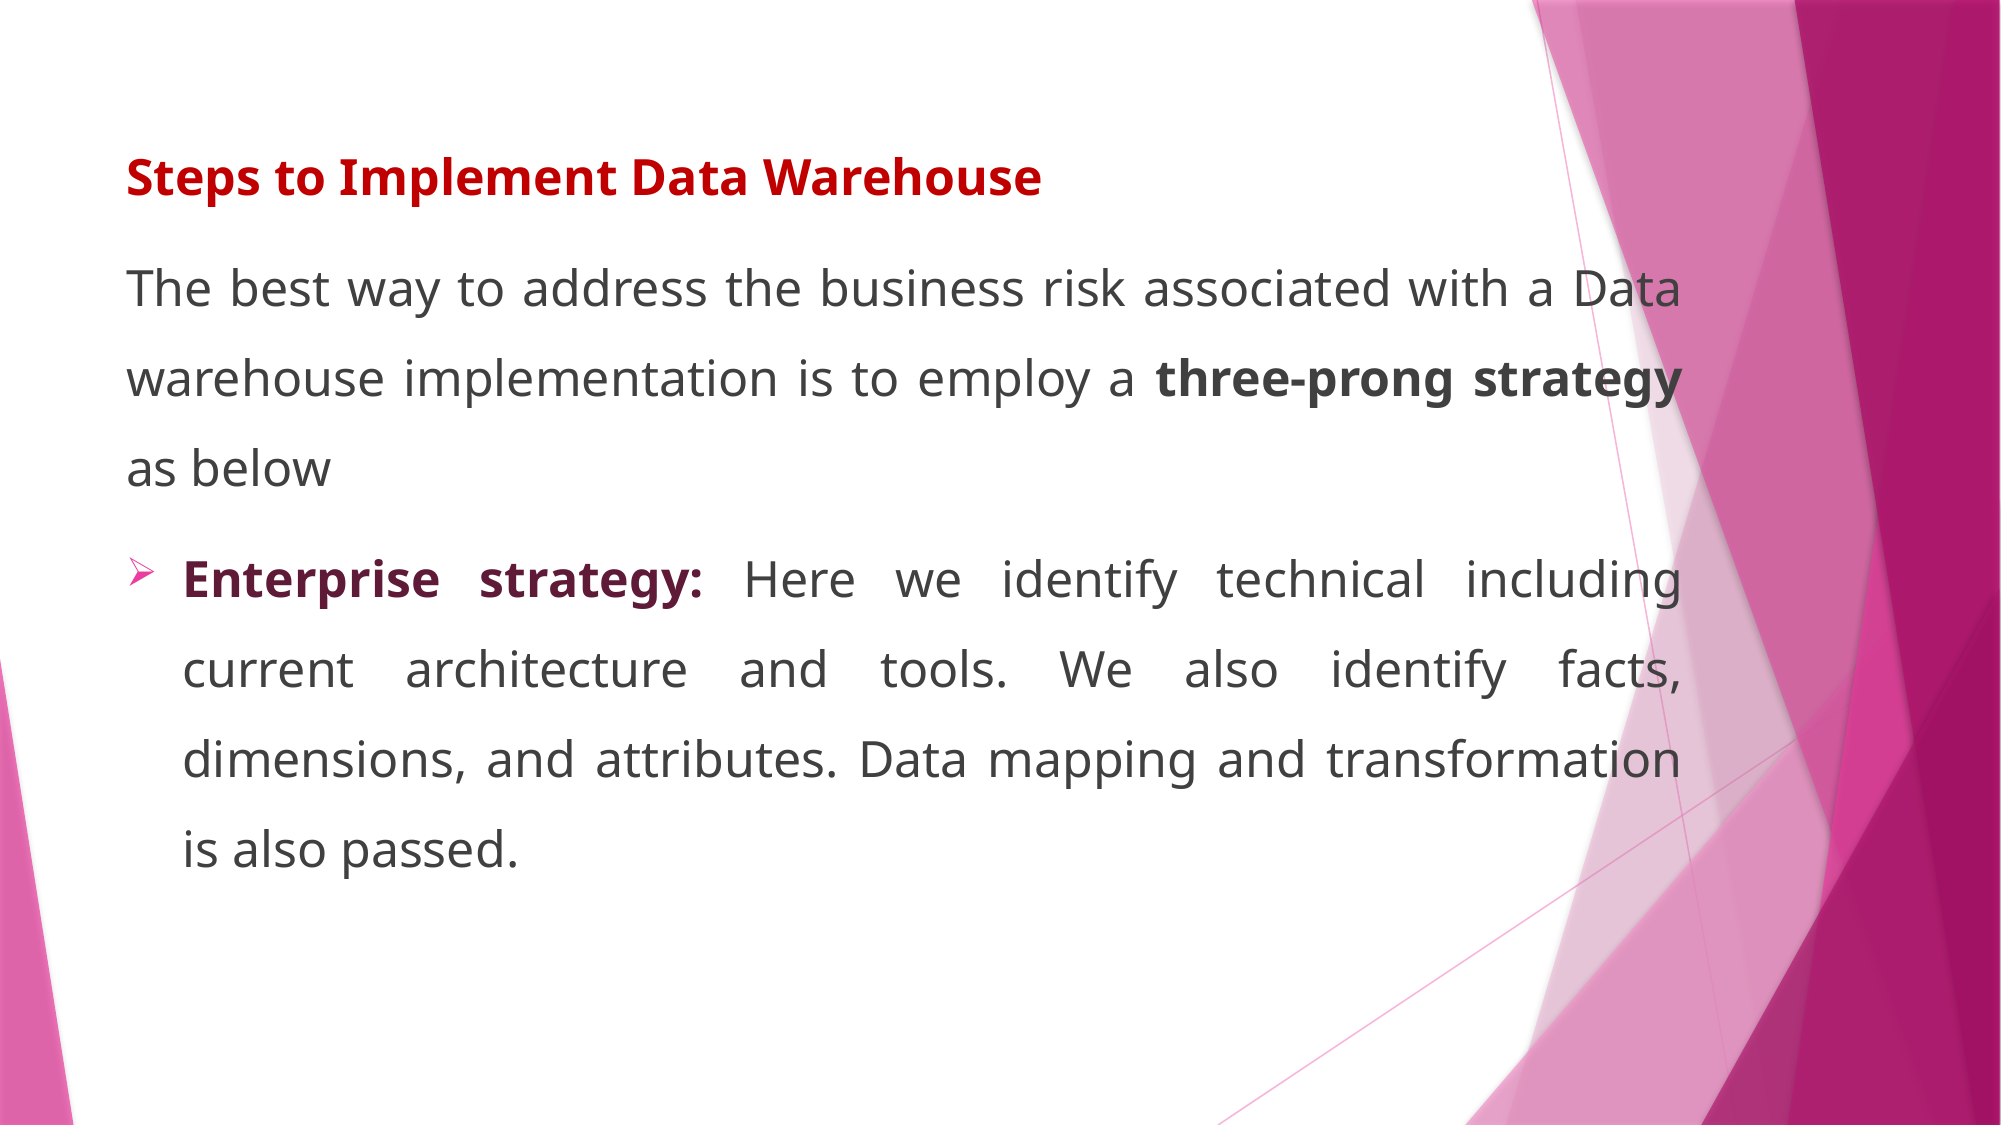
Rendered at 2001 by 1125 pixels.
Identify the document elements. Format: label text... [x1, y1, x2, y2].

list Steps to Implement Data Warehouse The best way to address the business risk associated with a Data warehouse implementation is to employ a three-prong strategy as below Enterprise strategy: Here we identify technical including current architecture and tools. We also identify facts, dimensions, and attributes. Data mapping and transformation is also passed. [111, 107, 1699, 934]
